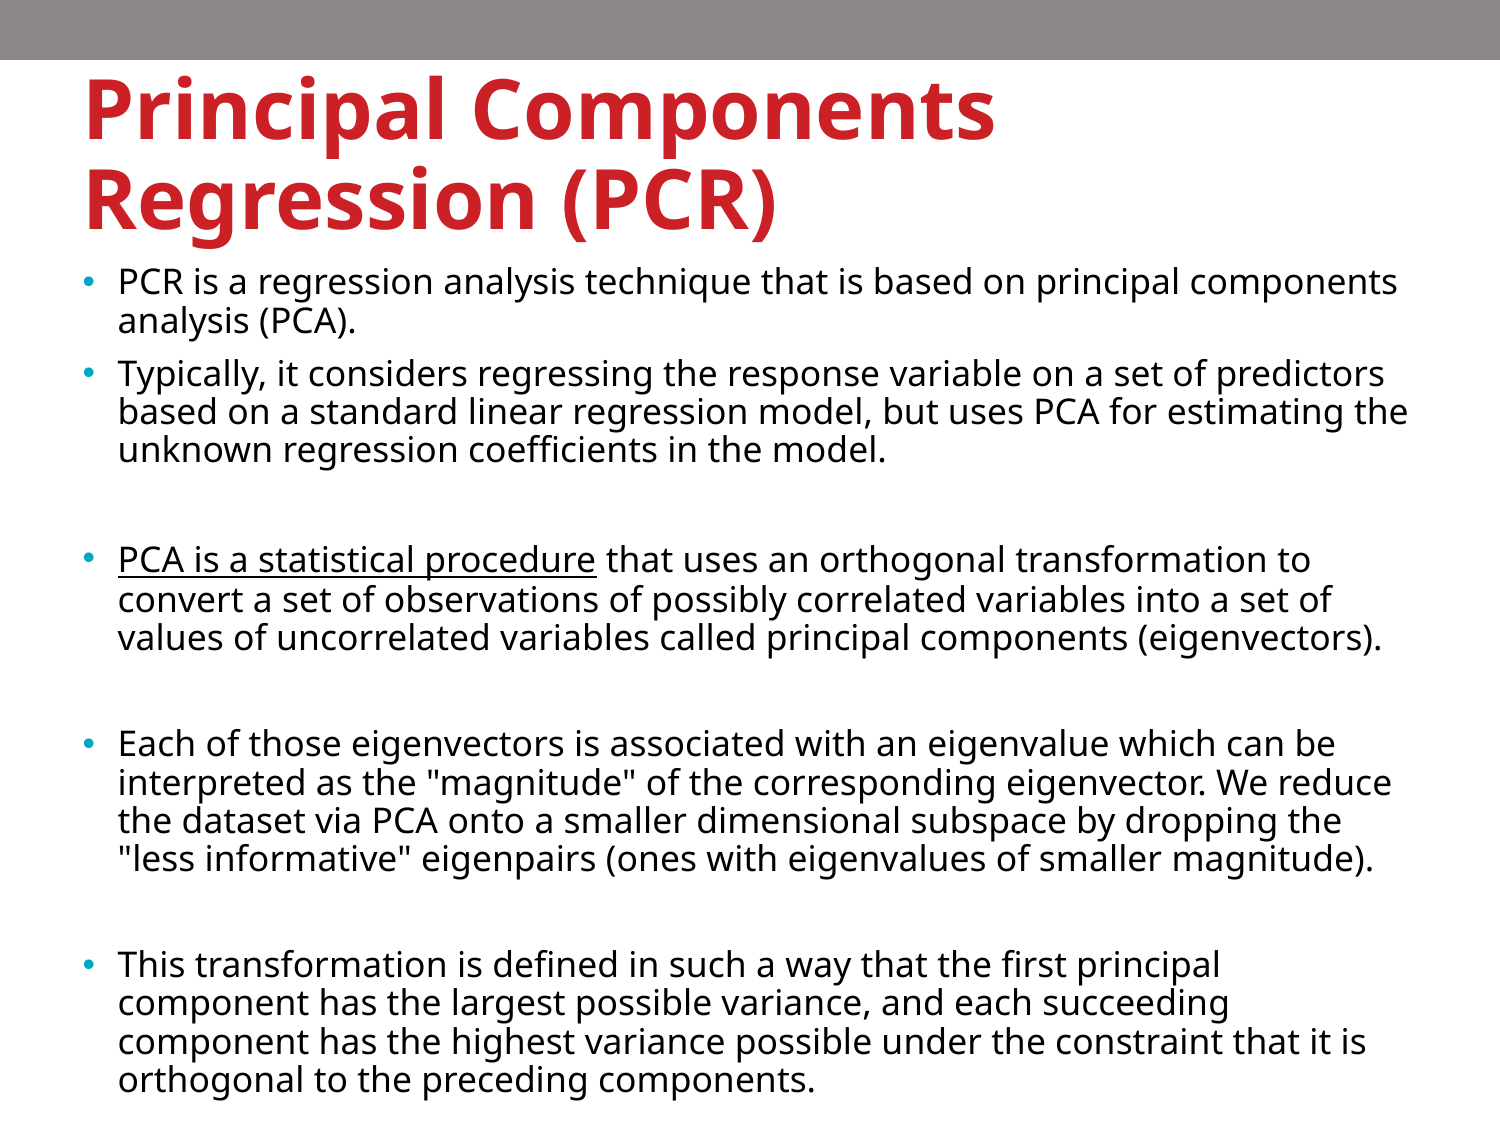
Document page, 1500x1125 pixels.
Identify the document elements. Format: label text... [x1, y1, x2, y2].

list PCR is a regression analysis technique that is based on principal components analysis (PCA). Typically, it considers regressing the response variable on a set of predictors based on a standard linear regression model, but uses PCA for estimating the unknown regression coefficients in the model. PCA is a statistical procedure that uses an orthogonal transformation to convert a set of observations of possibly correlated variables into a set of values of uncorrelated variables called principal components (eigenvectors). Each of those eigenvectors is associated with an eigenvalue which can be interpreted as the "magnitude" of the corresponding eigenvector. We reduce the dataset via PCA onto a smaller dimensional subspace by dropping the "less informative" eigenpairs (ones with eigenvalues of smaller magnitude). This transformation is defined in such a way that the first principal component has the largest possible variance, and each succeeding component has the highest variance possible under the constraint that it is orthogonal to the preceding components. [75, 256, 1425, 1125]
title Principal Components Regression (PCR) [75, 59, 1425, 256]
